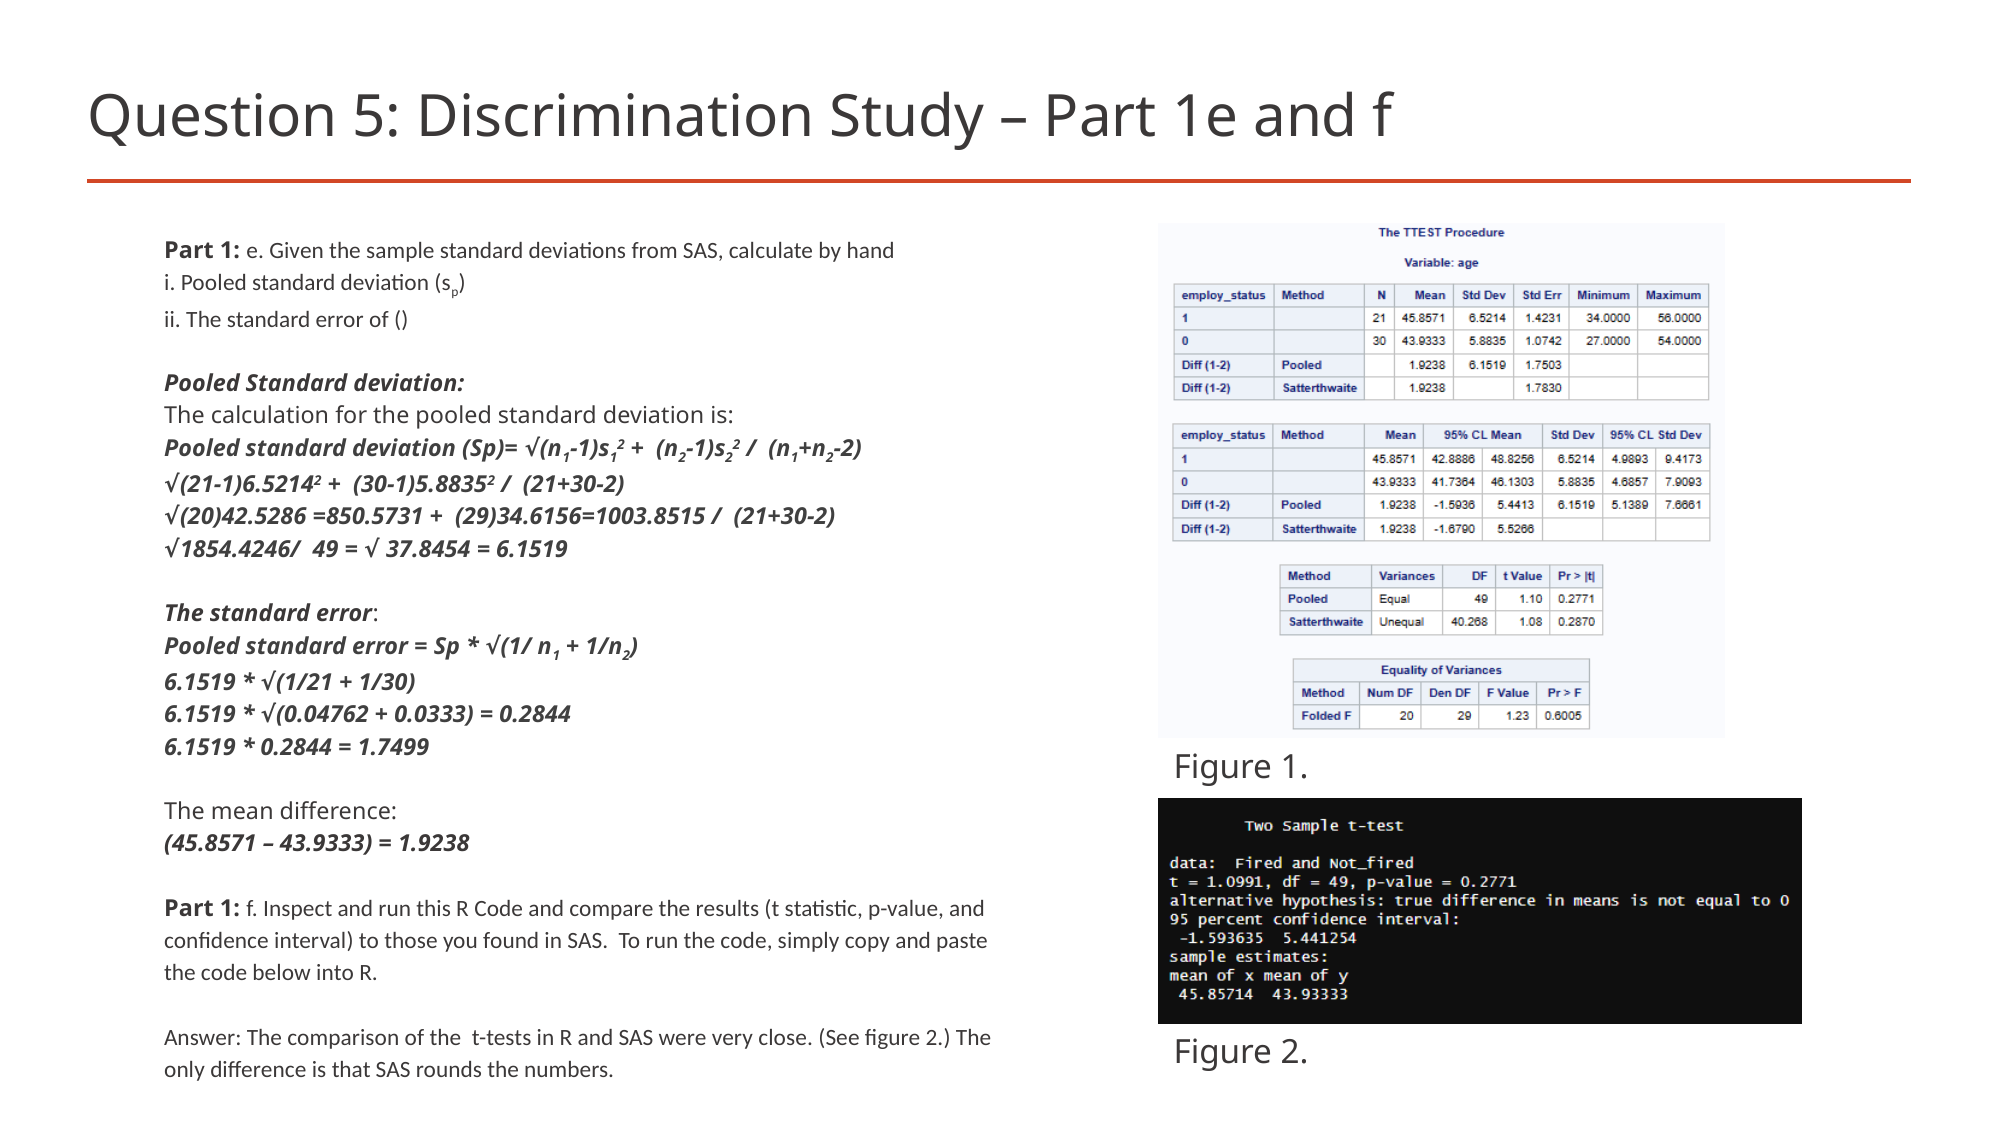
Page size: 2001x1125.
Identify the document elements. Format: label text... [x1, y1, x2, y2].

picture [1158, 798, 1802, 1024]
picture [1158, 204, 1725, 738]
text_box Figure 1. [1158, 738, 1527, 798]
title Question 5: Discrimination Study – Part 1e and f [72, 70, 1912, 163]
text_box Figure 2. [1158, 1024, 1527, 1084]
